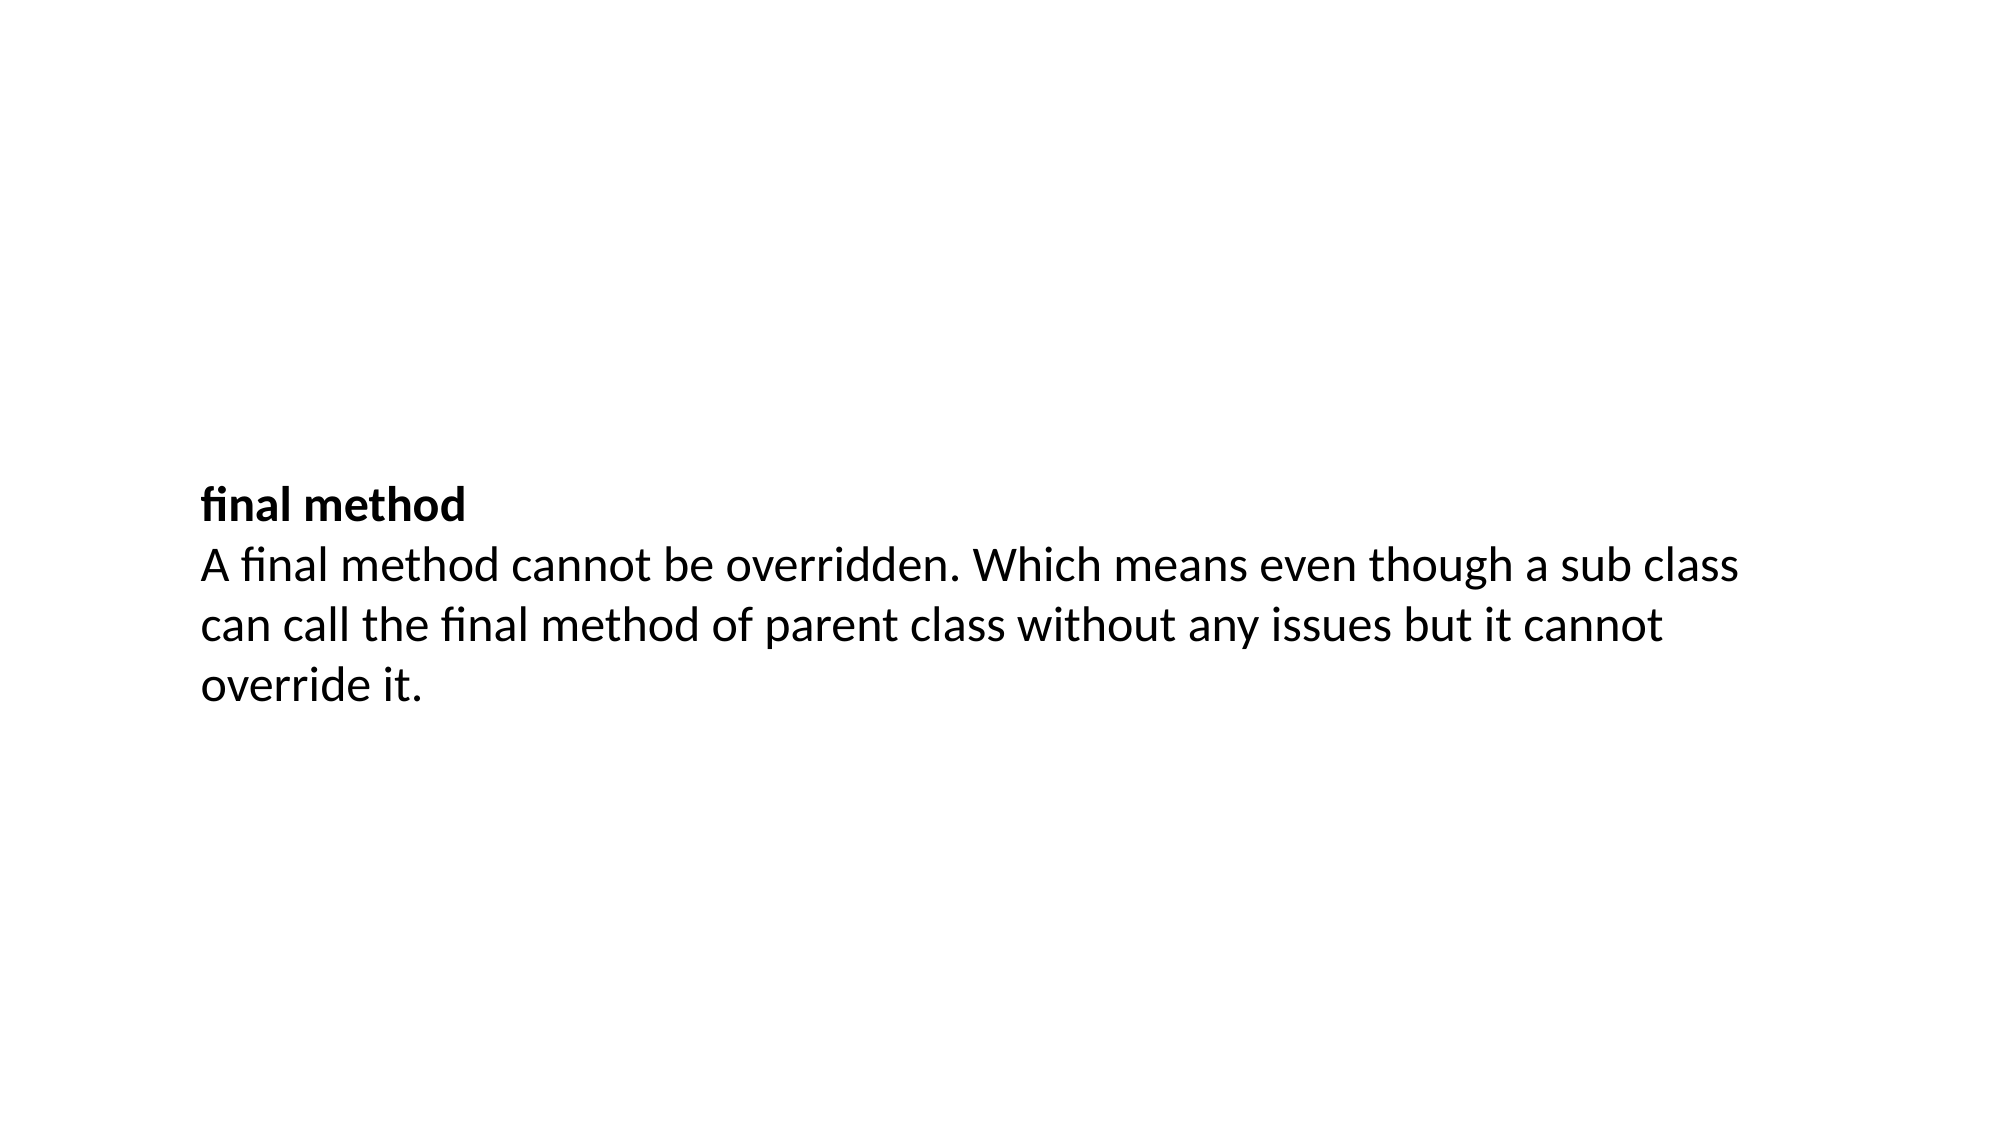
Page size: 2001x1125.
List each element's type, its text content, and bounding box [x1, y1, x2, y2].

text_box final method A final method cannot be overridden. Which means even though a sub class can call the final method of parent class without any issues but it cannot override it. [185, 463, 1787, 719]
